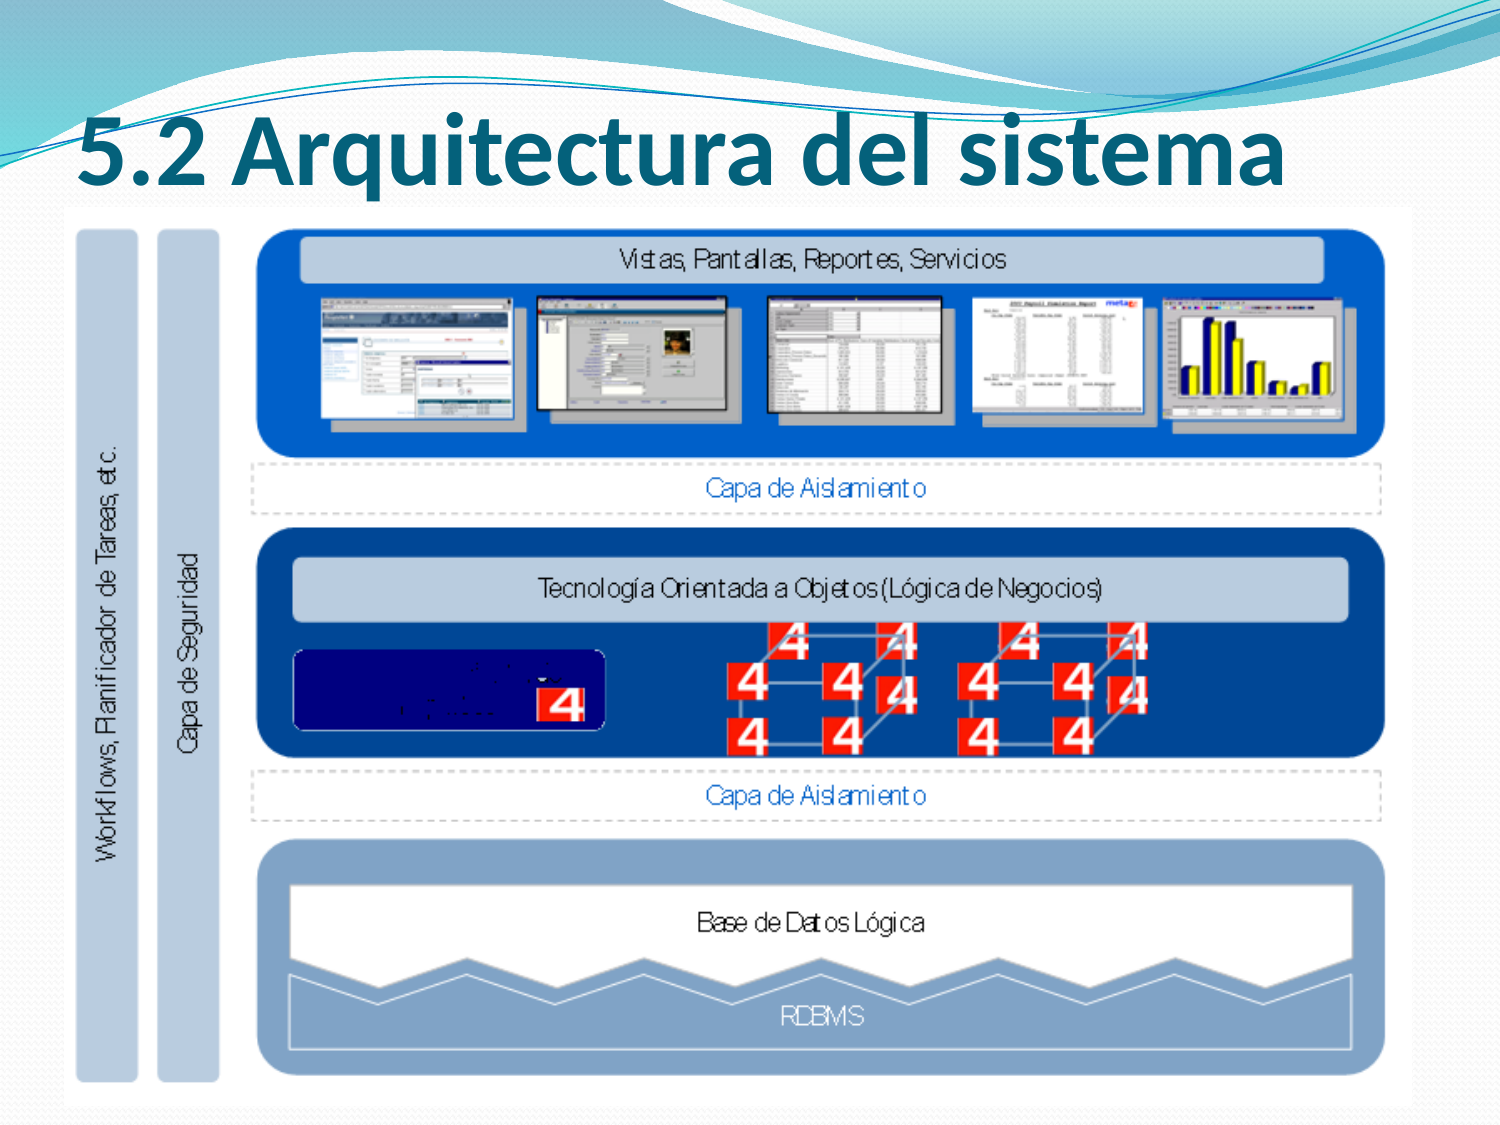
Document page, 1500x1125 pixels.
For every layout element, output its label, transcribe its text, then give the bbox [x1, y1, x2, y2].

text_box 5.2 Arquitectura del sistema [74, 19, 1425, 207]
picture [64, 207, 1412, 1107]
